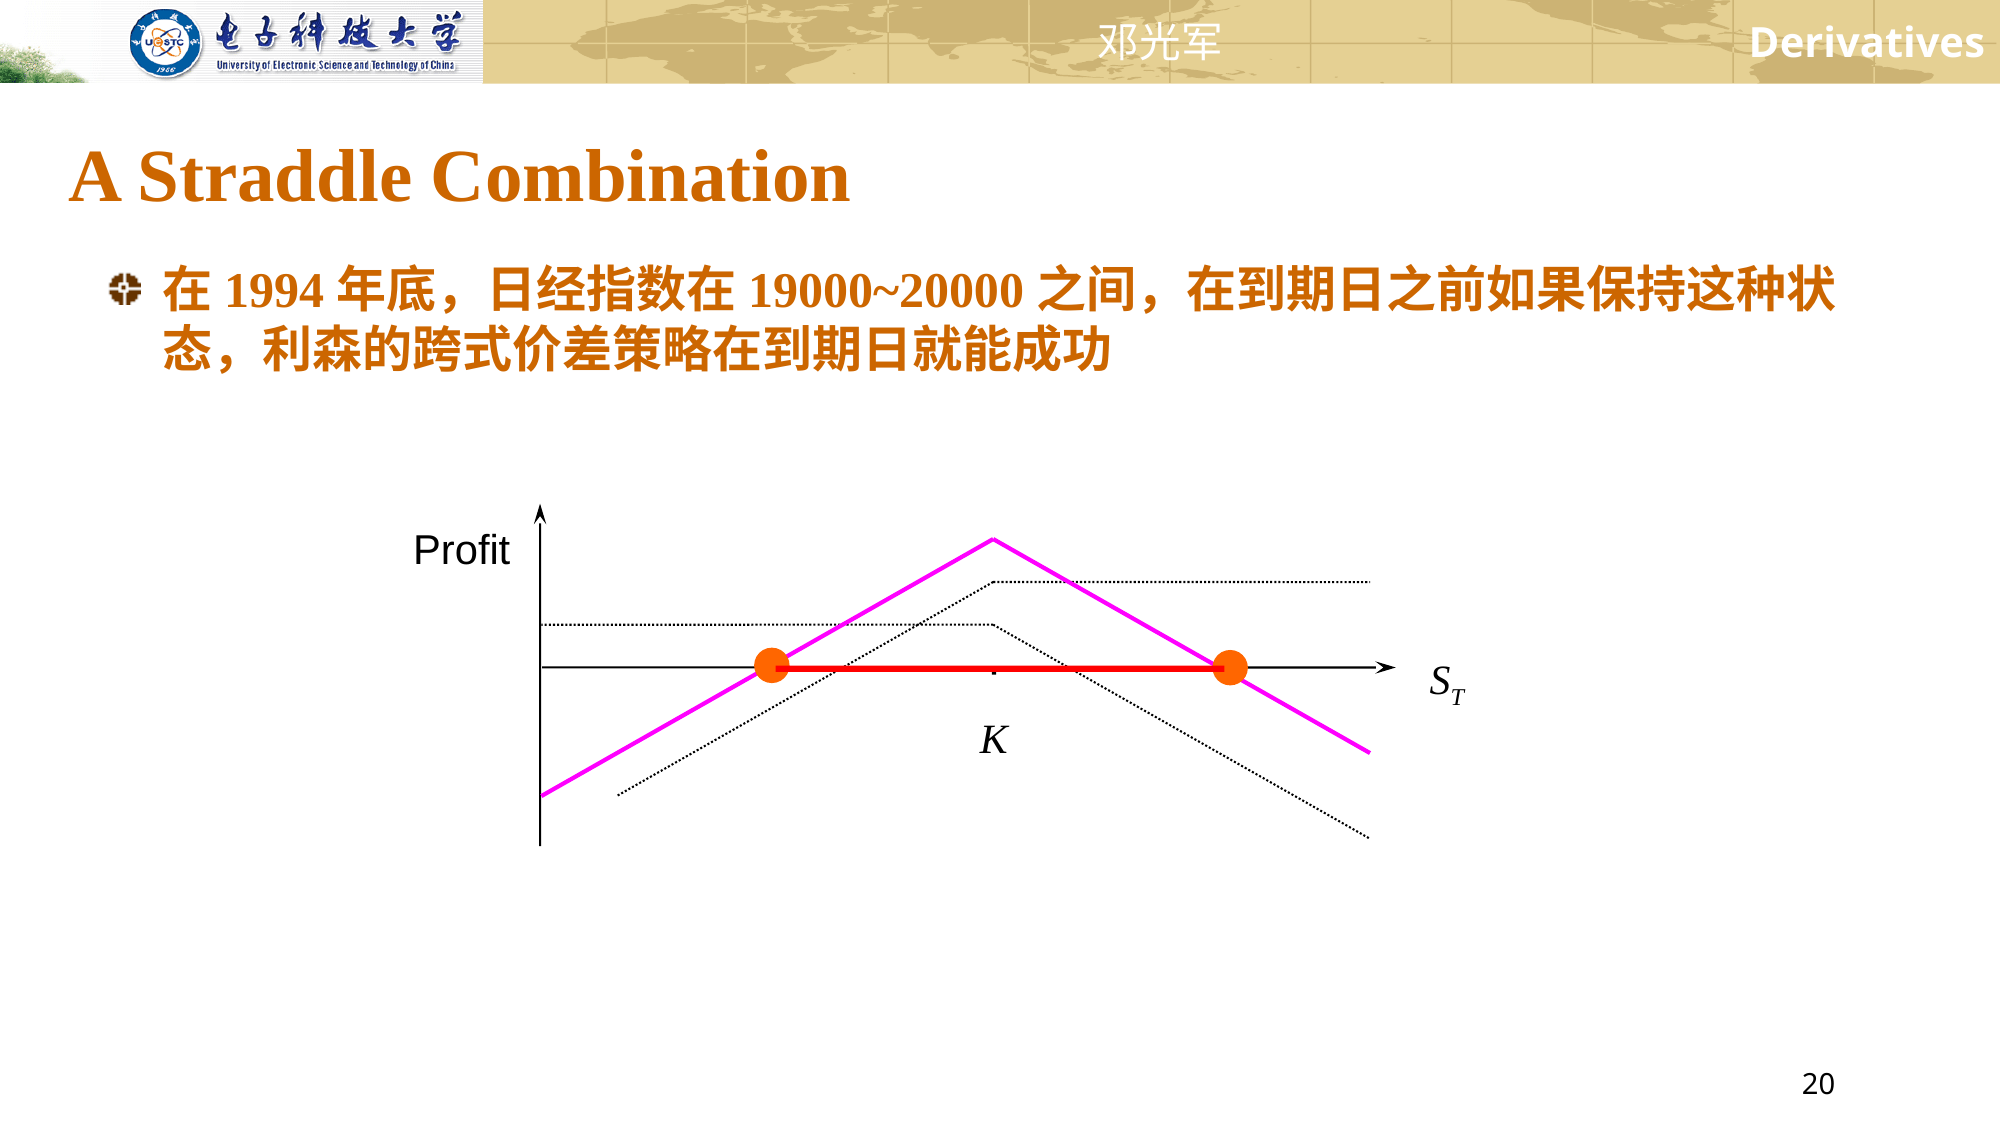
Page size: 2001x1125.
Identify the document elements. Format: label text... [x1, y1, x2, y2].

title A Straddle Combination [53, 78, 1754, 266]
picture [0, 0, 483, 83]
picture [105, 269, 141, 305]
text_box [397, 503, 1481, 847]
list 在1994年底，日经指数在19000~20000之间，在到期日之前如果保持这种状态，利森的跨式价差策略在到期日就能成功 [90, 249, 1869, 468]
